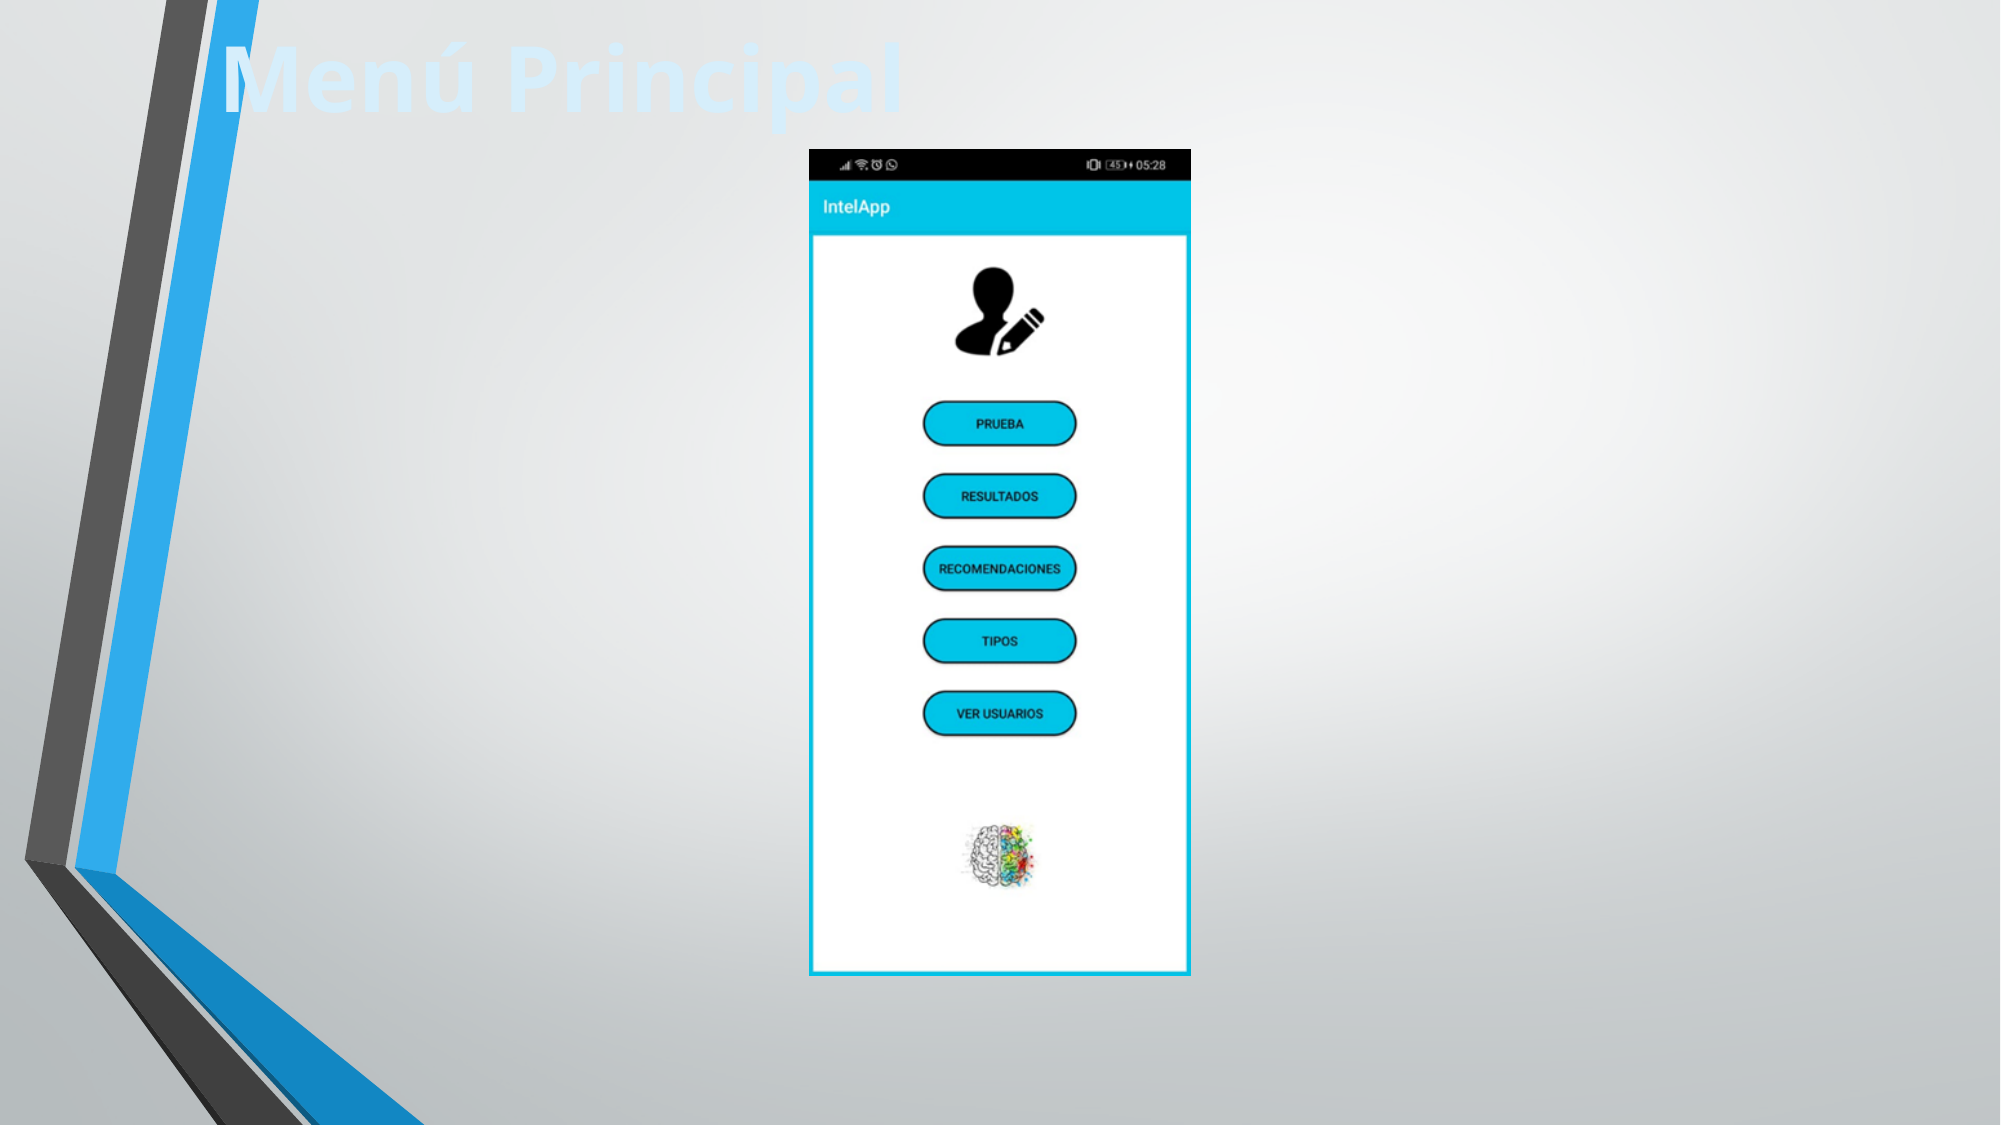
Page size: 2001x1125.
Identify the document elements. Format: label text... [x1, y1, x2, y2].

text_box Menú Principal [203, 13, 923, 139]
picture [809, 149, 1191, 976]
